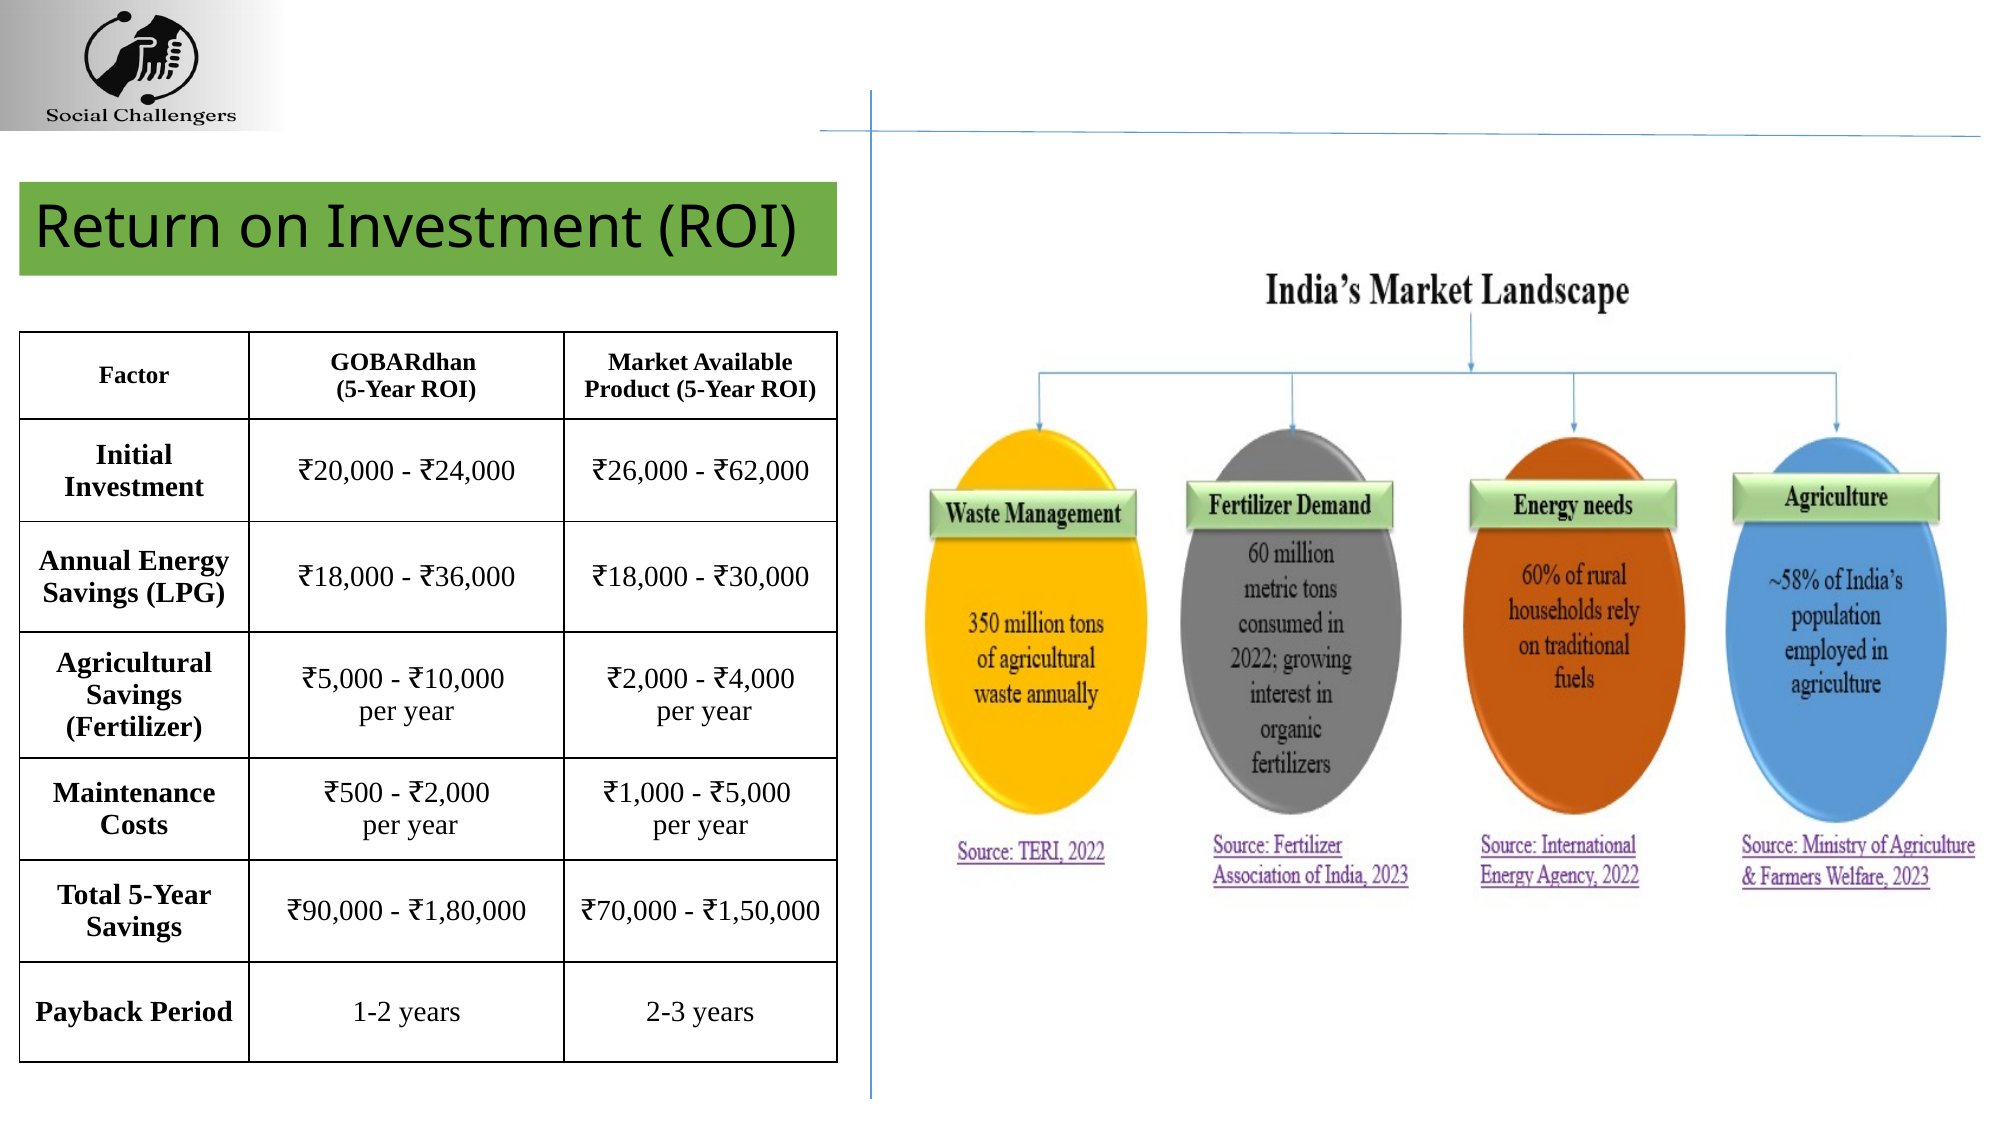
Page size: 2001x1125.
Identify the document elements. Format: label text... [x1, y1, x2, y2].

table_header Market Available Product (5-Year ROI) [565, 333, 836, 418]
table_cell 2-3 years [565, 963, 836, 1061]
table_cell Maintenance Costs [20, 759, 248, 859]
table_cell Agricultural Savings (Fertilizer) [20, 633, 248, 757]
table_cell ₹18,000 - ₹30,000 [565, 522, 836, 631]
table_cell ₹5,000 - ₹10,000 per year [250, 633, 563, 757]
table_cell ₹2,000 - ₹4,000 per year [565, 633, 836, 757]
table_cell Payback Period [20, 963, 248, 1061]
table_cell ₹70,000 - ₹1,50,000 [565, 861, 836, 961]
table_cell ₹1,000 - ₹5,000 per year [565, 759, 836, 859]
table_cell ₹26,000 - ₹62,000 [565, 420, 836, 521]
table_cell Initial Investment [20, 420, 248, 521]
table_cell ₹18,000 - ₹36,000 [250, 522, 563, 631]
table_header GOBARdhan (5-Year ROI) [250, 333, 563, 418]
table_cell ₹500 - ₹2,000 per year [250, 759, 563, 859]
picture [905, 244, 1993, 911]
table_cell Annual Energy Savings (LPG) [20, 522, 248, 631]
table_header Factor [20, 333, 248, 418]
picture [0, 0, 284, 131]
title Return on Investment (ROI) [19, 181, 837, 276]
table_cell ₹20,000 - ₹24,000 [250, 420, 563, 521]
table_cell ₹90,000 - ₹1,80,000 [250, 861, 563, 961]
table_cell 1-2 years [250, 963, 563, 1061]
table_cell Total 5-Year Savings [20, 861, 248, 961]
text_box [819, 130, 1981, 137]
